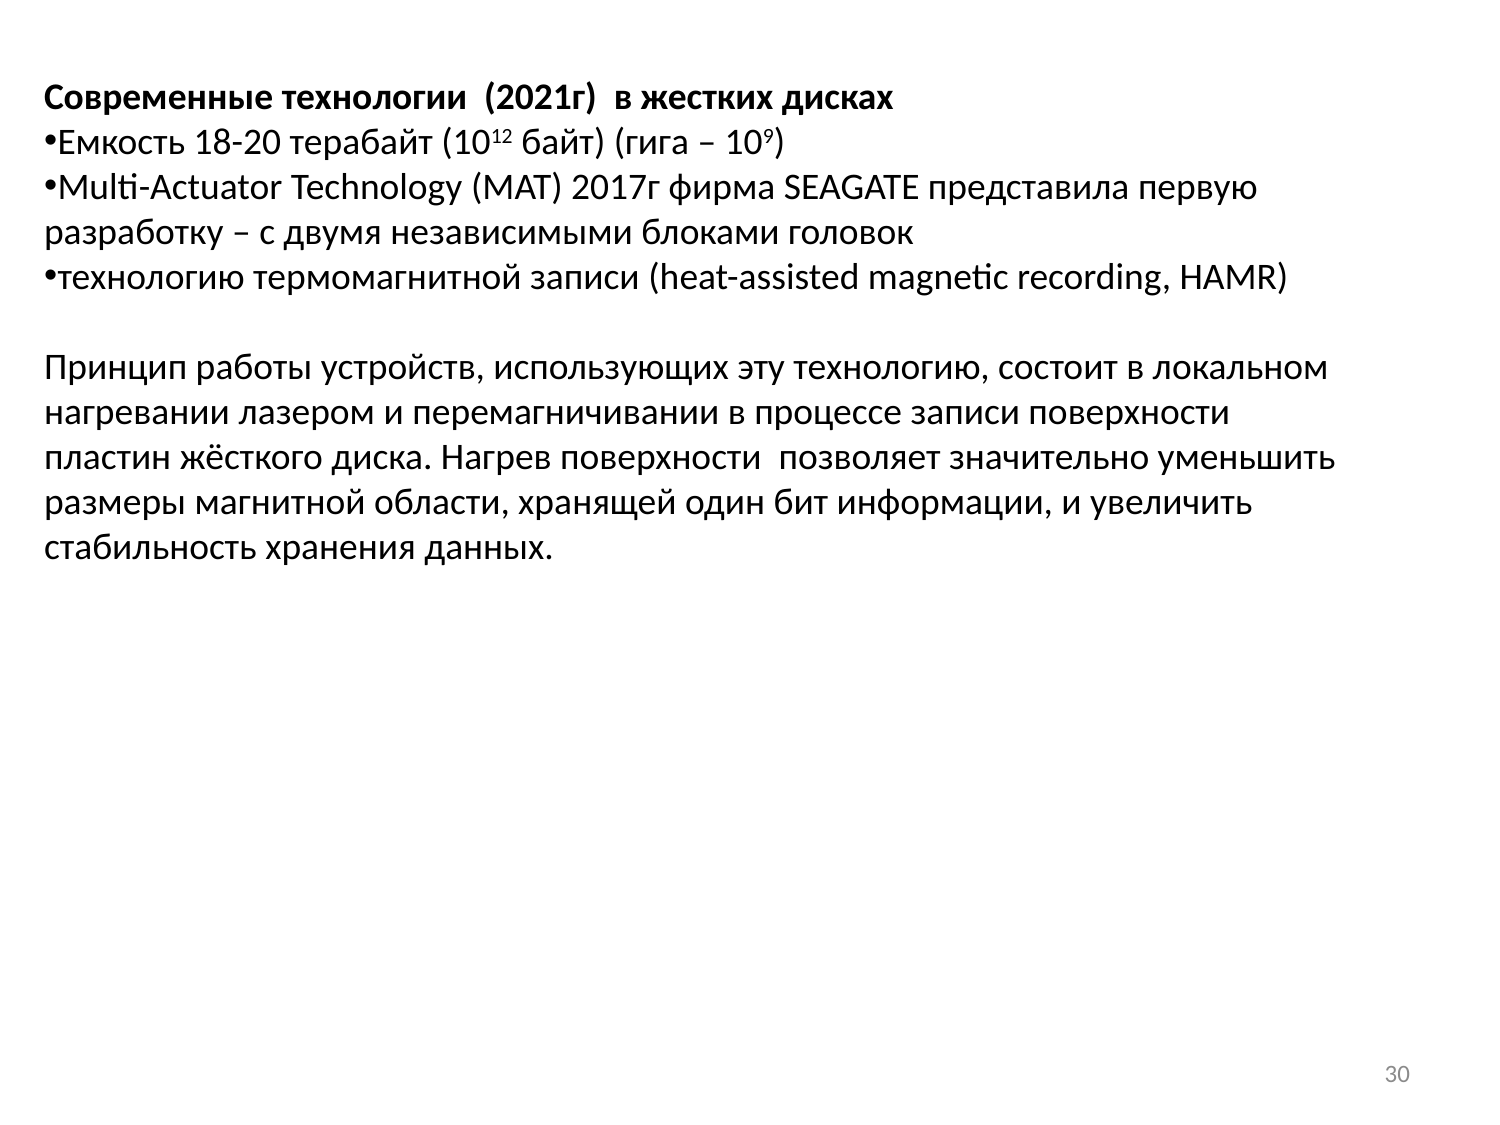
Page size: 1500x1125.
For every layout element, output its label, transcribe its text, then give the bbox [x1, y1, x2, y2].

slide_number 30 [1074, 1042, 1425, 1103]
text_box Современные технологии (2021г) в жестких дисках Емкость 18-20 терабайт (1012 байт) (гига – 109) Multi-Actuator Technology (MAT) 2017г фирма SEAGATE представила первую разработку – с двумя независимыми блоками головок технологию термомагнитной записи (heat-assisted magnetic recording, HAMR) Принцип работы устройств, использующих эту технологию, состоит в локальном нагревании лазером и перемагничивании в процессе записи поверхности пластин жёсткого диска. Нагрев поверхности позволяет значительно уменьшить размеры магнитной области, хранящей один бит информации, и увеличить стабильность хранения данных. [29, 64, 1447, 755]
